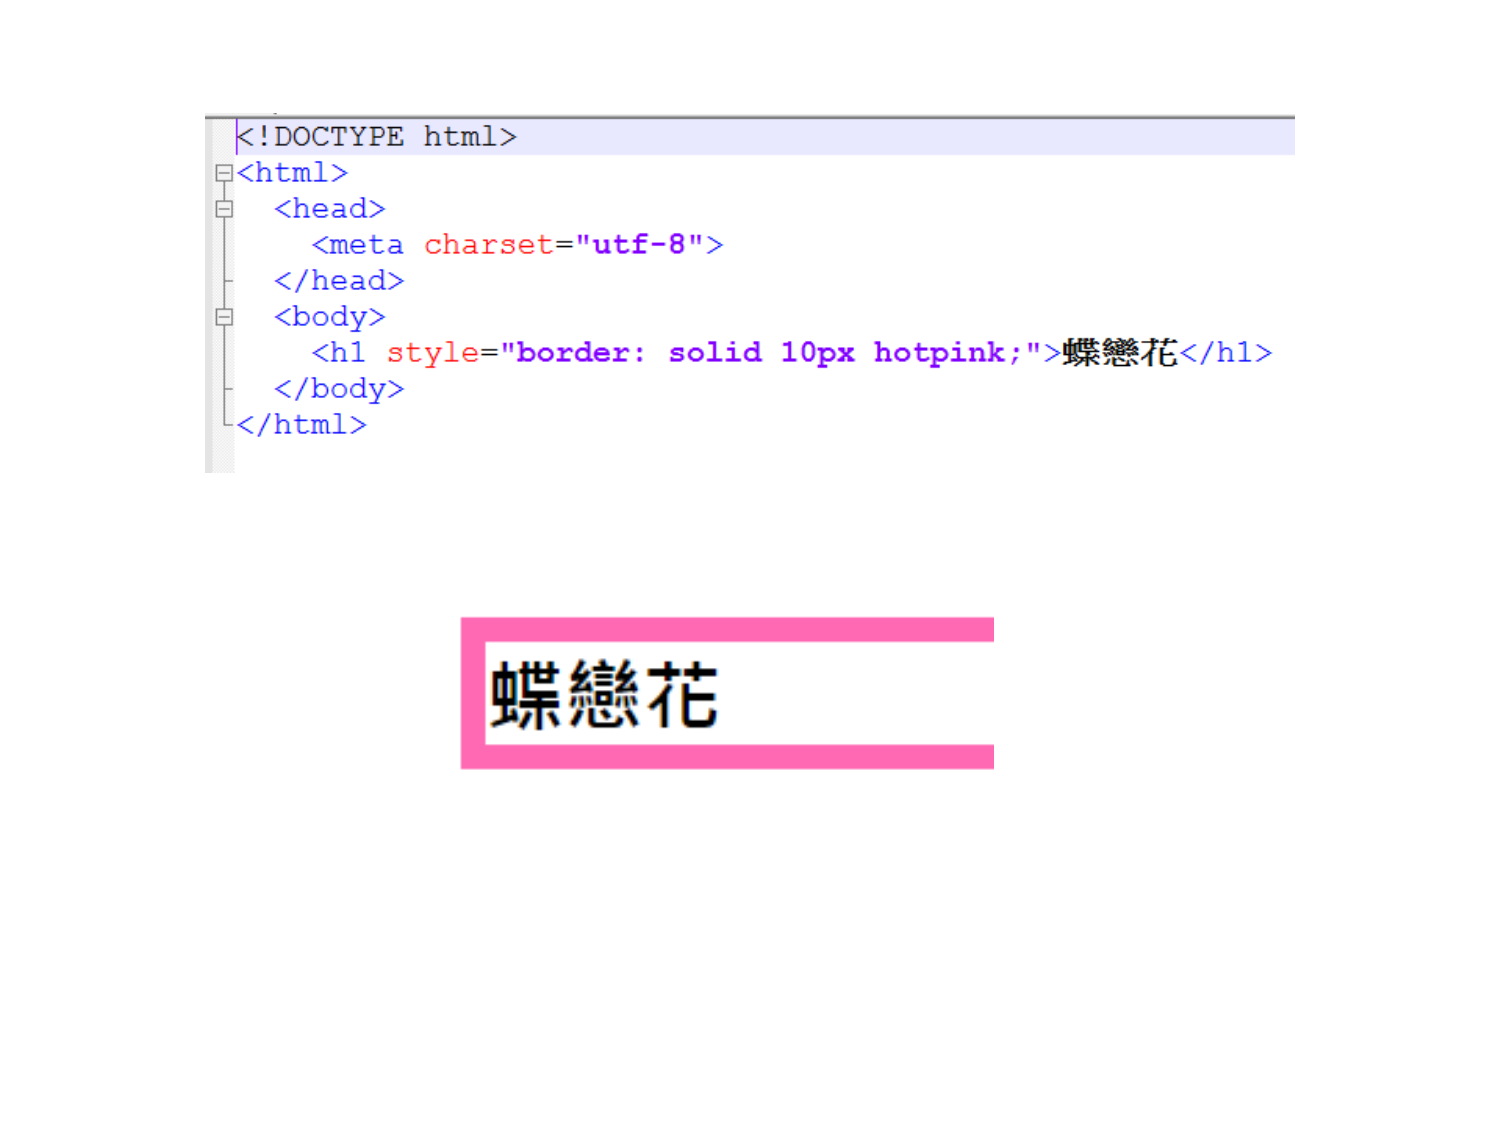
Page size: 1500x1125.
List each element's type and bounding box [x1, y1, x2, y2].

picture [205, 113, 1295, 474]
picture [442, 574, 994, 837]
